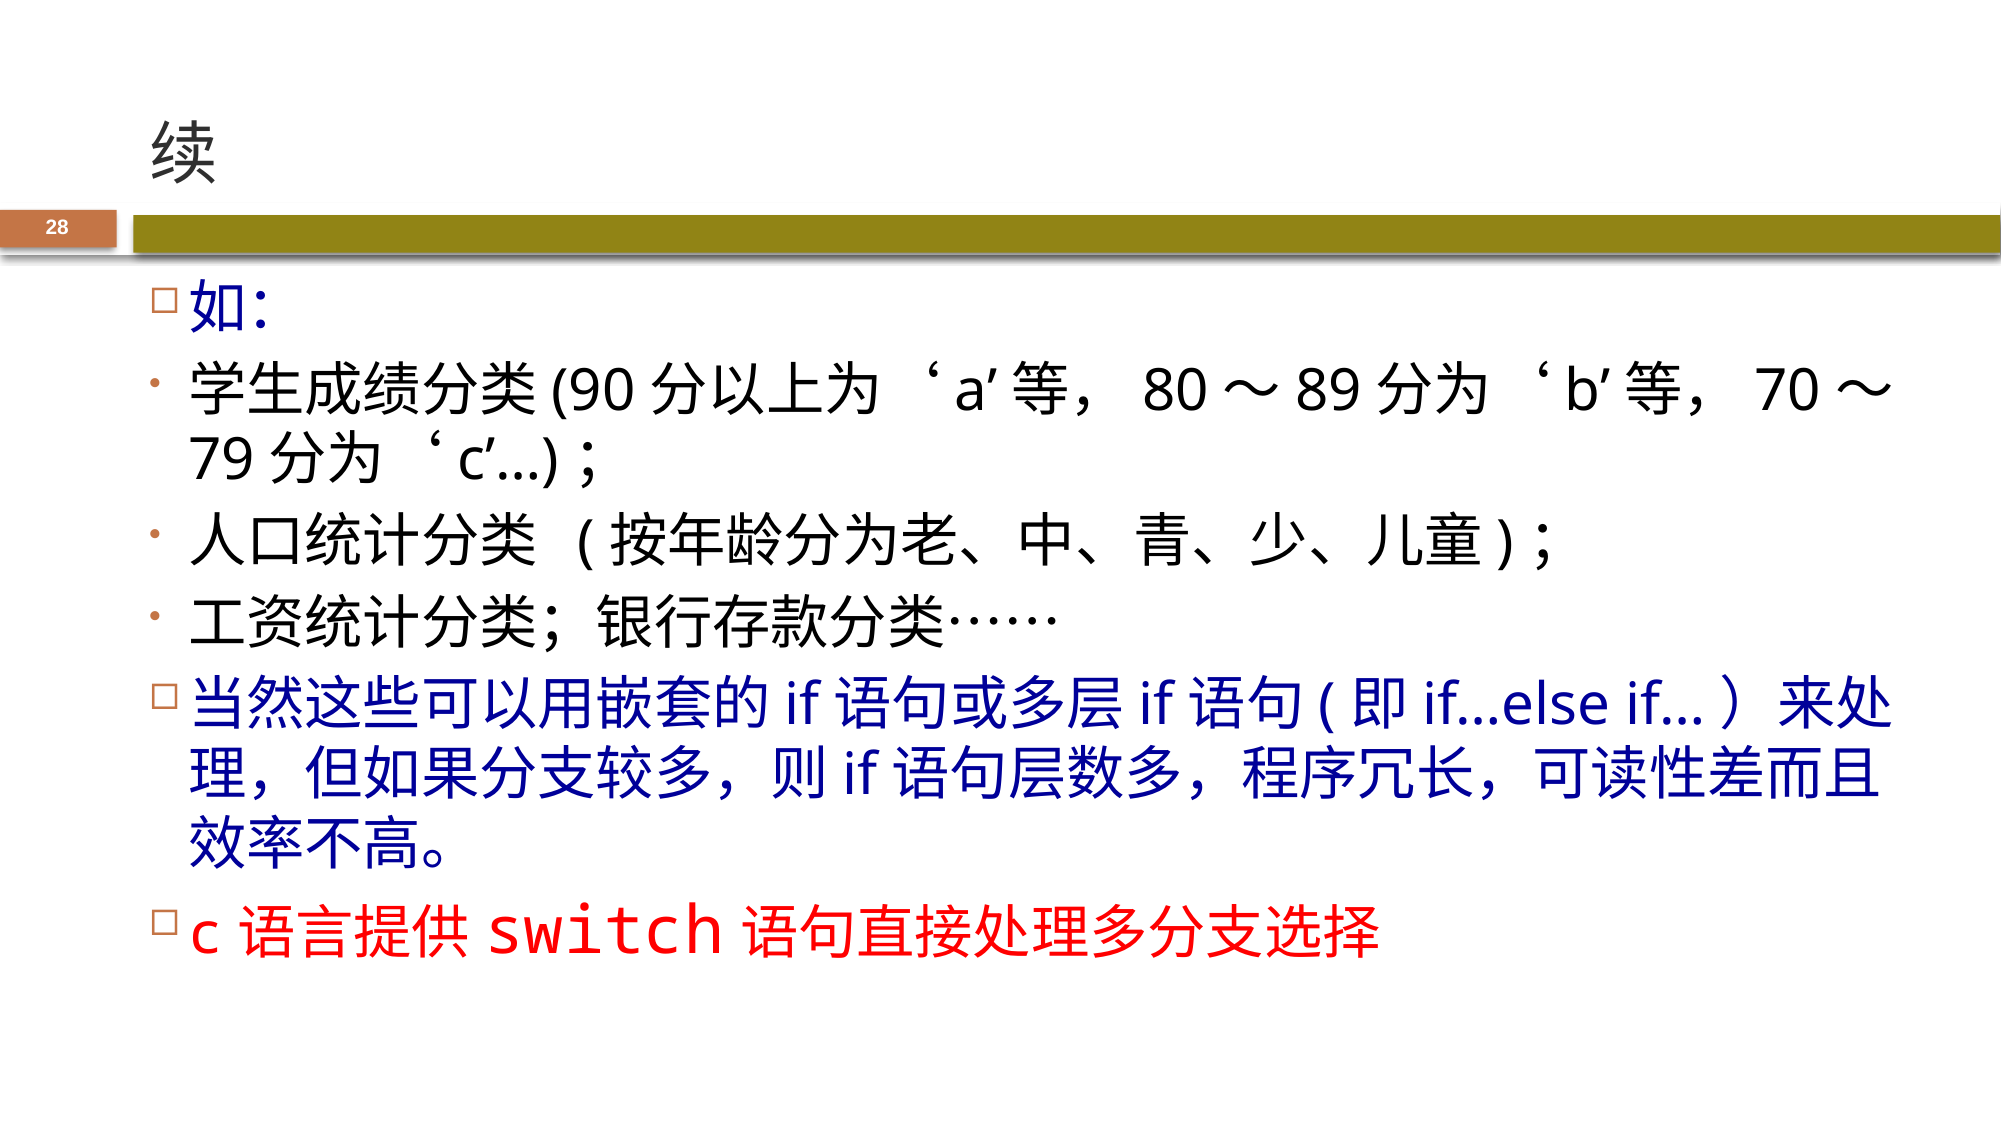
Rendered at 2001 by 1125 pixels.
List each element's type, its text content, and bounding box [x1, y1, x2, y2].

title 续 [133, 37, 1918, 201]
slide_number 28 [0, 207, 114, 248]
list 如： 学生成绩分类(90分以上为‘a’等，80～89分为‘b’等，70～79分为‘c’…)； 人口统计分类 (按年龄分为老、中、青、少、儿童)； 工资统计分类；银行存款分类…… 当然这些可以用嵌套的if语句或多层if语句(即if…else if…）来处理，但如果分支较多，则if语句层数多，程序冗长，可读性差而且效率不高。 c语言提供switch语句直接处理多分支选择 [133, 262, 1918, 1001]
